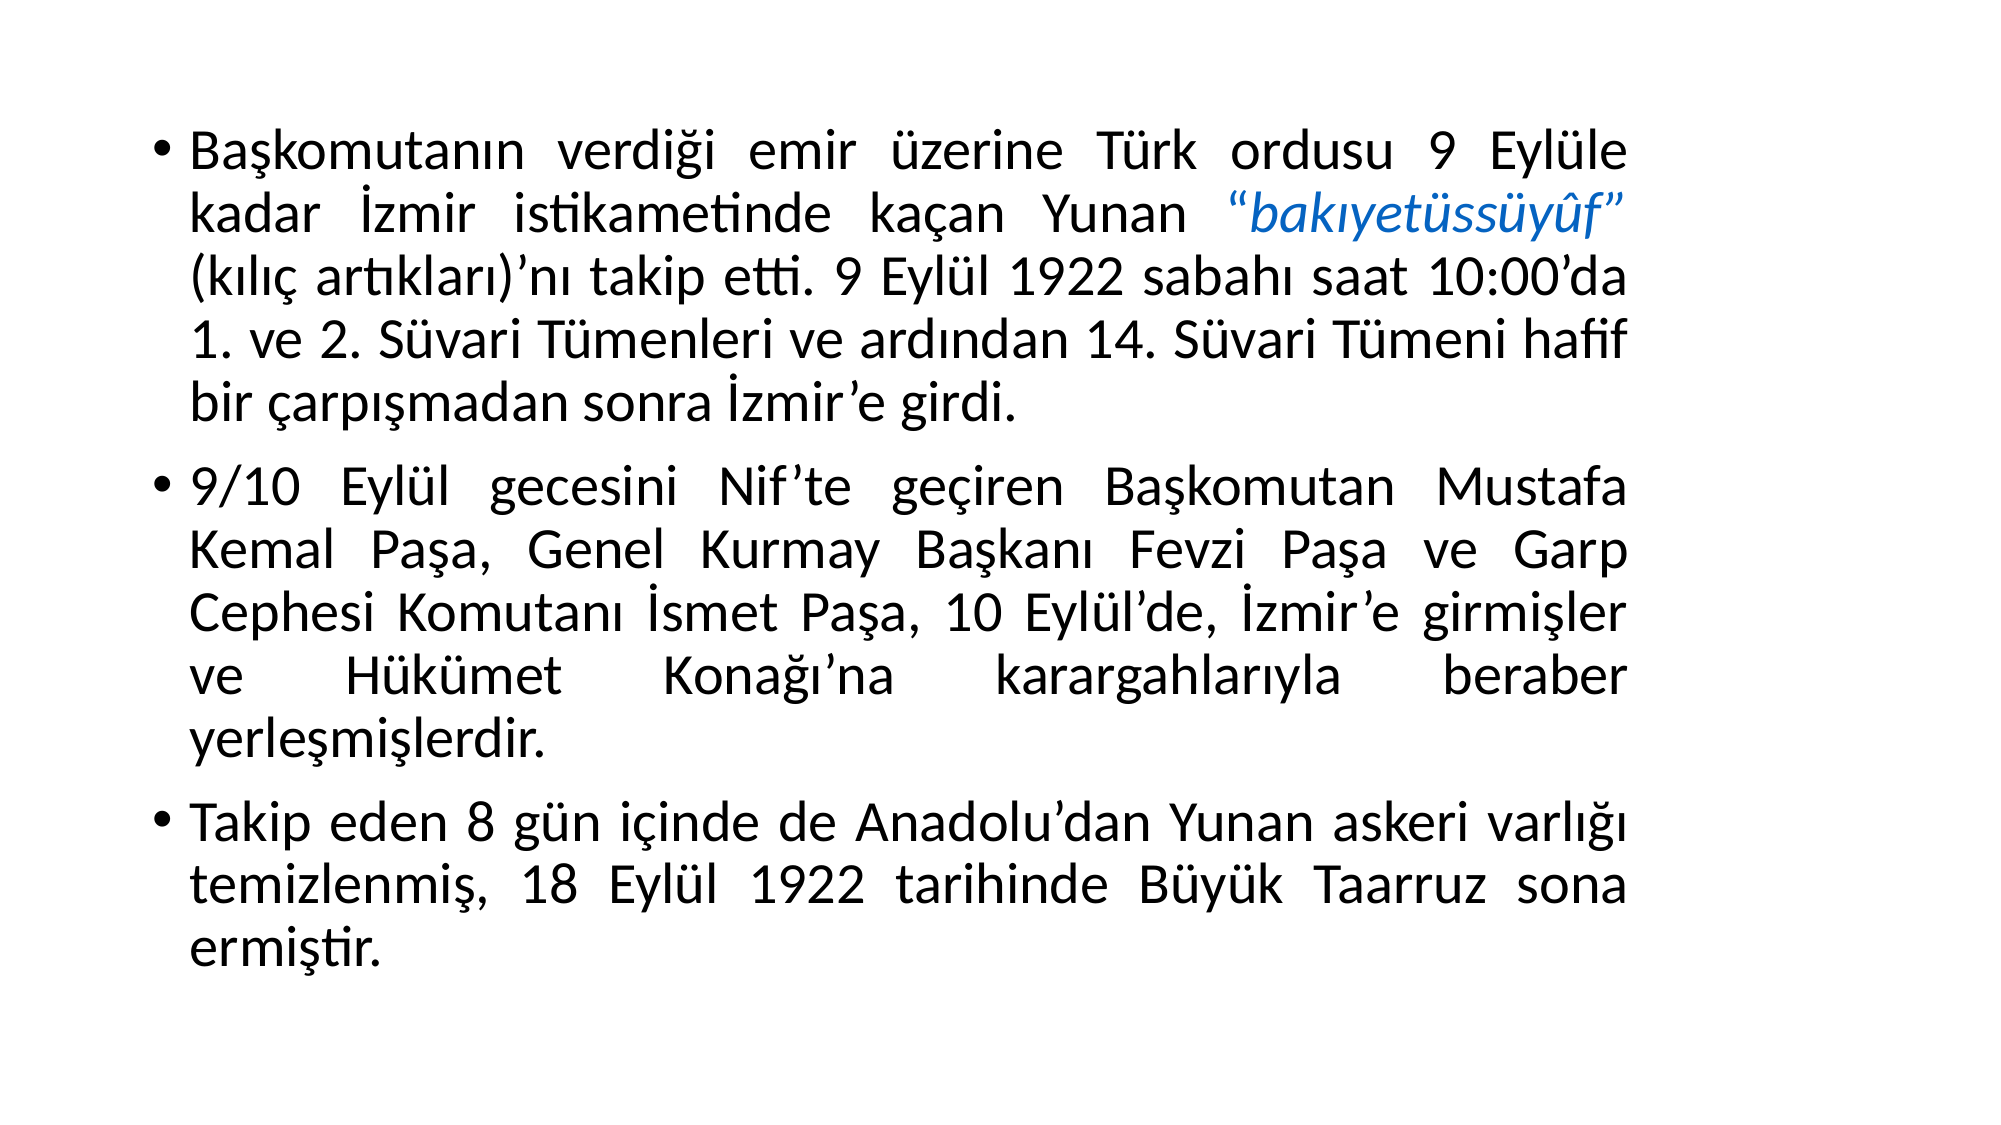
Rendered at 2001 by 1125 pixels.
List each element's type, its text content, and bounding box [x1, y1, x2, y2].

list Başkomutanın verdiği emir üzerine Türk ordusu 9 Eylüle kadar İzmir istikametinde kaçan Yunan “bakıyetüssüyûf” (kılıç artıkları)’nı takip etti. 9 Eylül 1922 sabahı saat 10:00’da 1. ve 2. Süvari Tümenleri ve ardından 14. Süvari Tümeni hafif bir çarpışmadan sonra İzmir’e girdi. 9/10 Eylül gecesini Nif’te geçiren Başkomutan Mustafa Kemal Paşa, Genel Kurmay Başkanı Fevzi Paşa ve Garp Cephesi Komutanı İsmet Paşa, 10 Eylül’de, İzmir’e girmişler ve Hükümet Konağı’na karargahlarıyla beraber yerleşmişlerdir. Takip eden 8 gün içinde de Anadolu’dan Yunan askeri varlığı temizlenmiş, 18 Eylül 1922 tarihinde Büyük Taarruz sona ermiştir. [137, 111, 1645, 1014]
